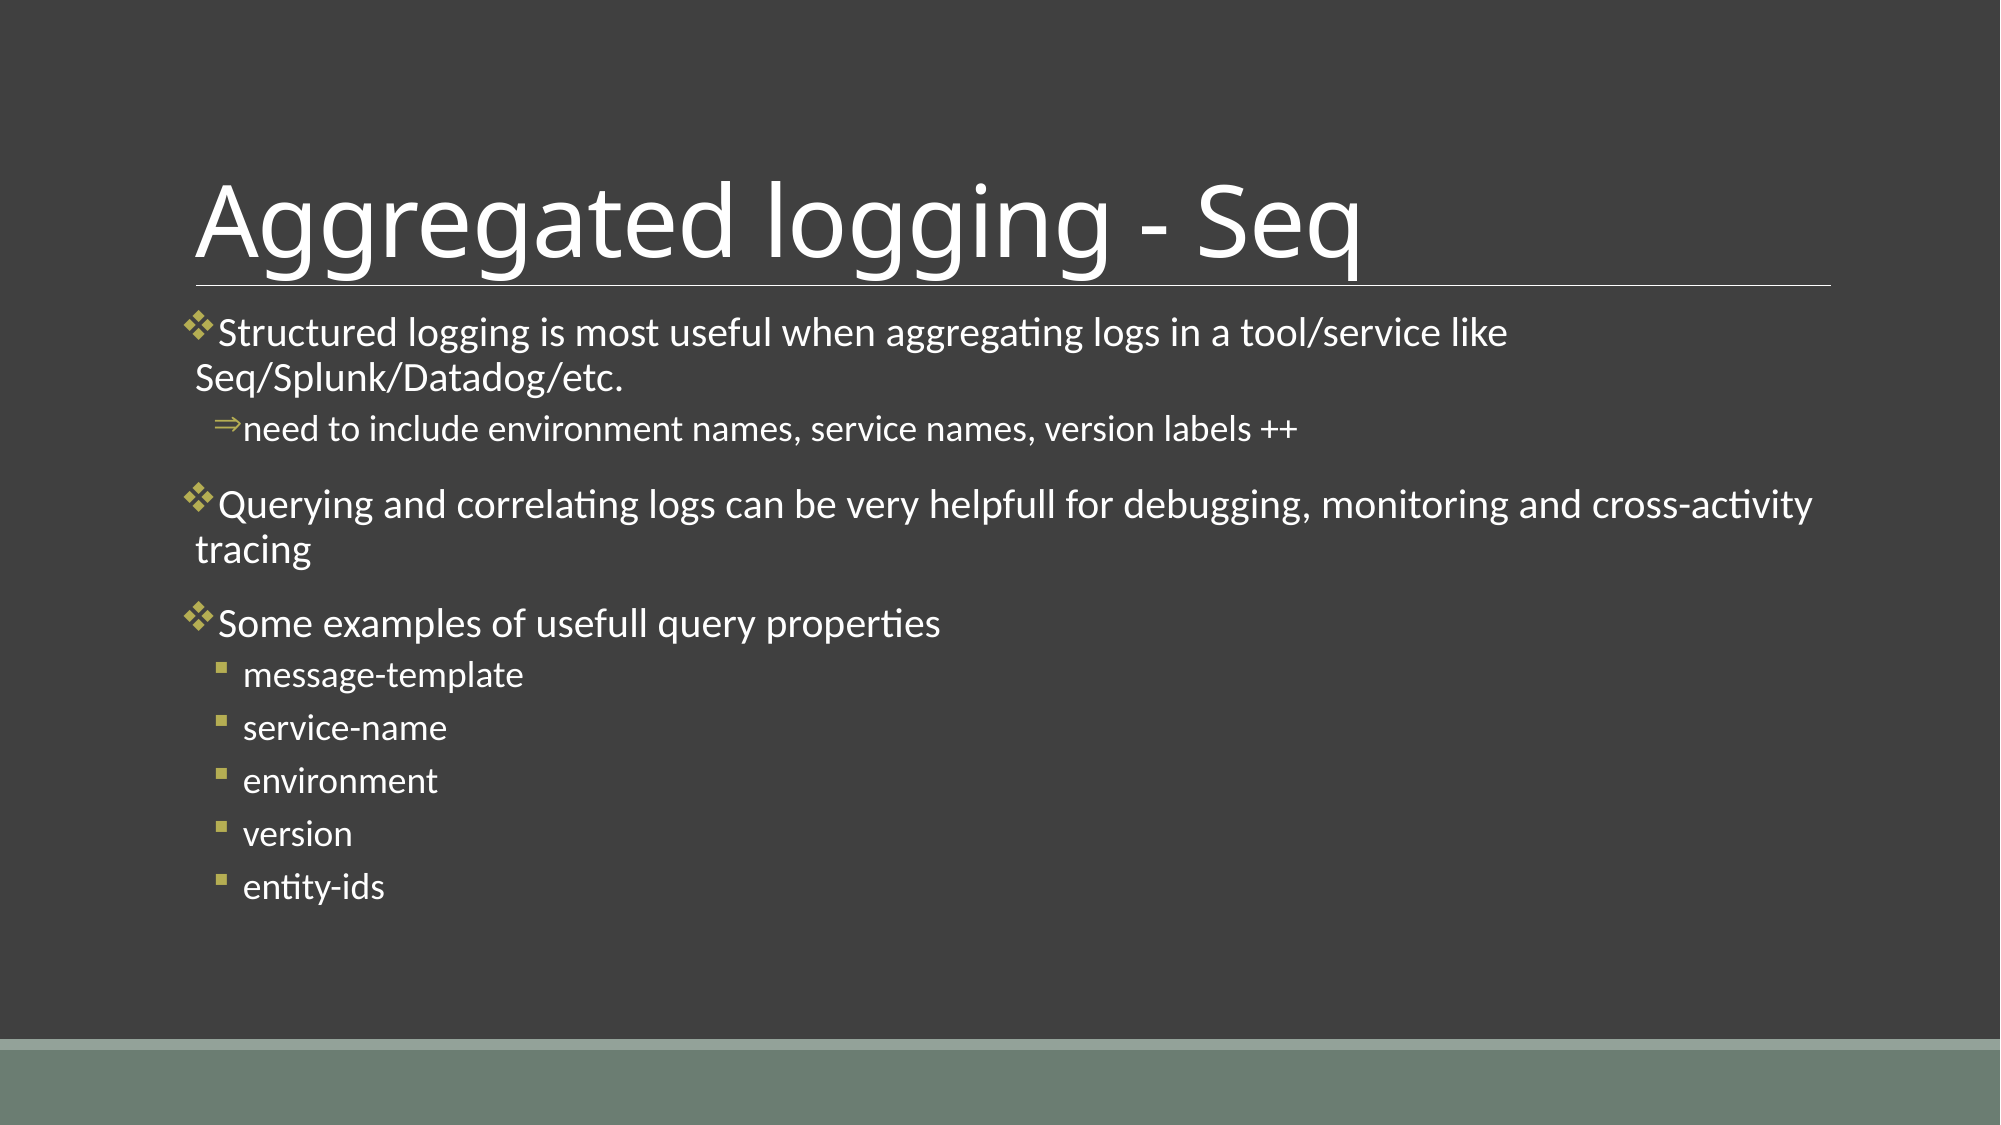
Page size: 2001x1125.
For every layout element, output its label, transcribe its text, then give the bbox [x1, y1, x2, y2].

list Structured logging is most useful when aggregating logs in a tool/service like Seq/Splunk/Datadog/etc. need to include environment names, service names, version labels ++ Querying and correlating logs can be very helpfull for debugging, monitoring and cross-activity tracing Some examples of usefull query properties message-template service-name environment version entity-ids [180, 302, 1830, 963]
title Aggregated logging - Seq [180, 47, 1830, 285]
